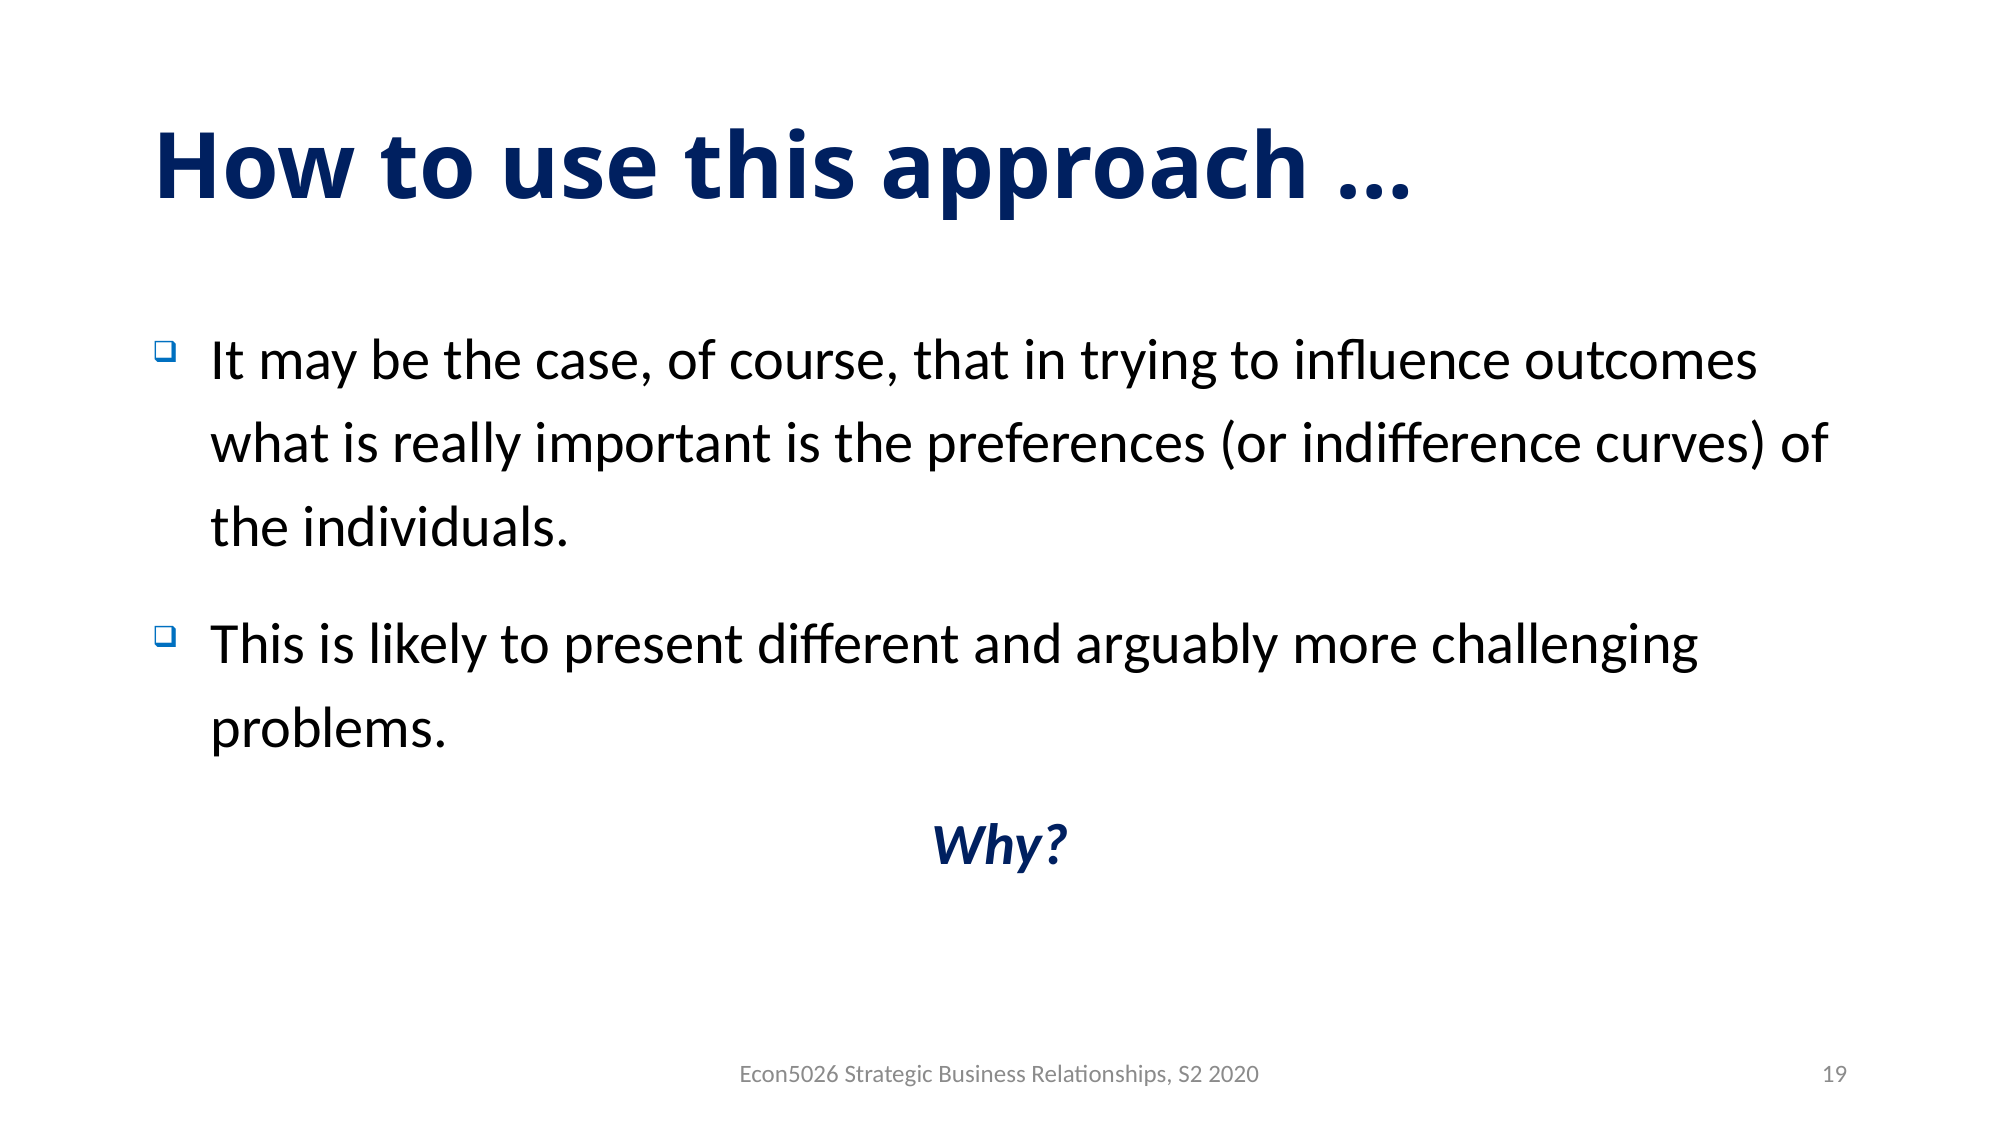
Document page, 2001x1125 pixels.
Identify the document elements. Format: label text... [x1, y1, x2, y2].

title How to use this approach … [137, 59, 1863, 278]
slide_number 19 [1412, 1042, 1863, 1103]
list It may be the case, of course, that in trying to influence outcomes what is really important is the preferences (or indifference curves) of the individuals. This is likely to present different and arguably more challenging problems. Why? [137, 299, 1863, 1014]
footer Econ5026 Strategic Business Relationships, S2 2020 [662, 1042, 1338, 1103]
